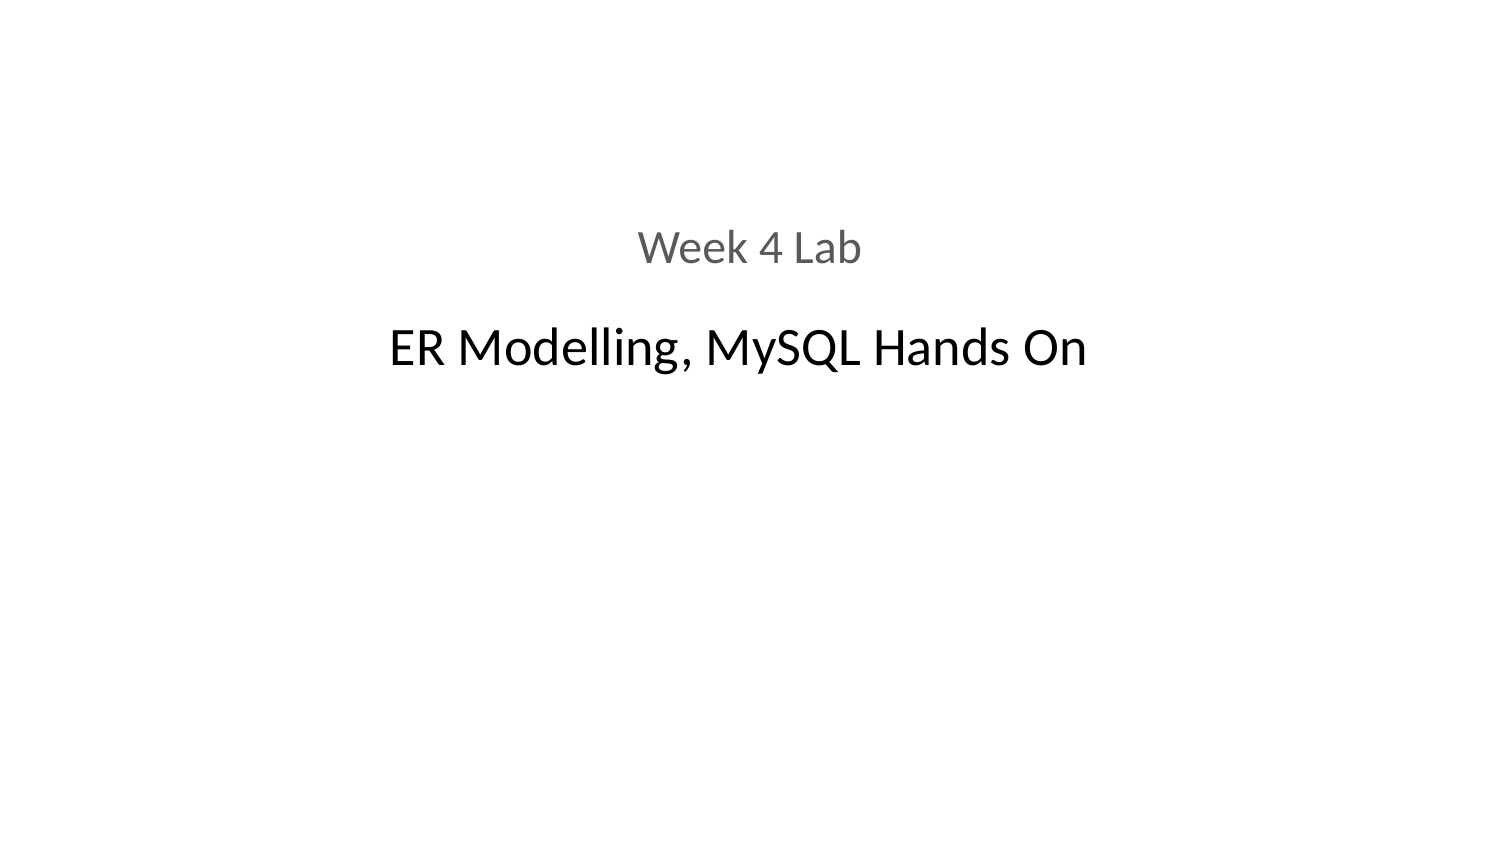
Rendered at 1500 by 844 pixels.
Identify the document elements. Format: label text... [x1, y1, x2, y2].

title ER Modelling, MySQL Hands On [40, 284, 1439, 392]
subtitle Week 4 Lab [51, 200, 1449, 308]
